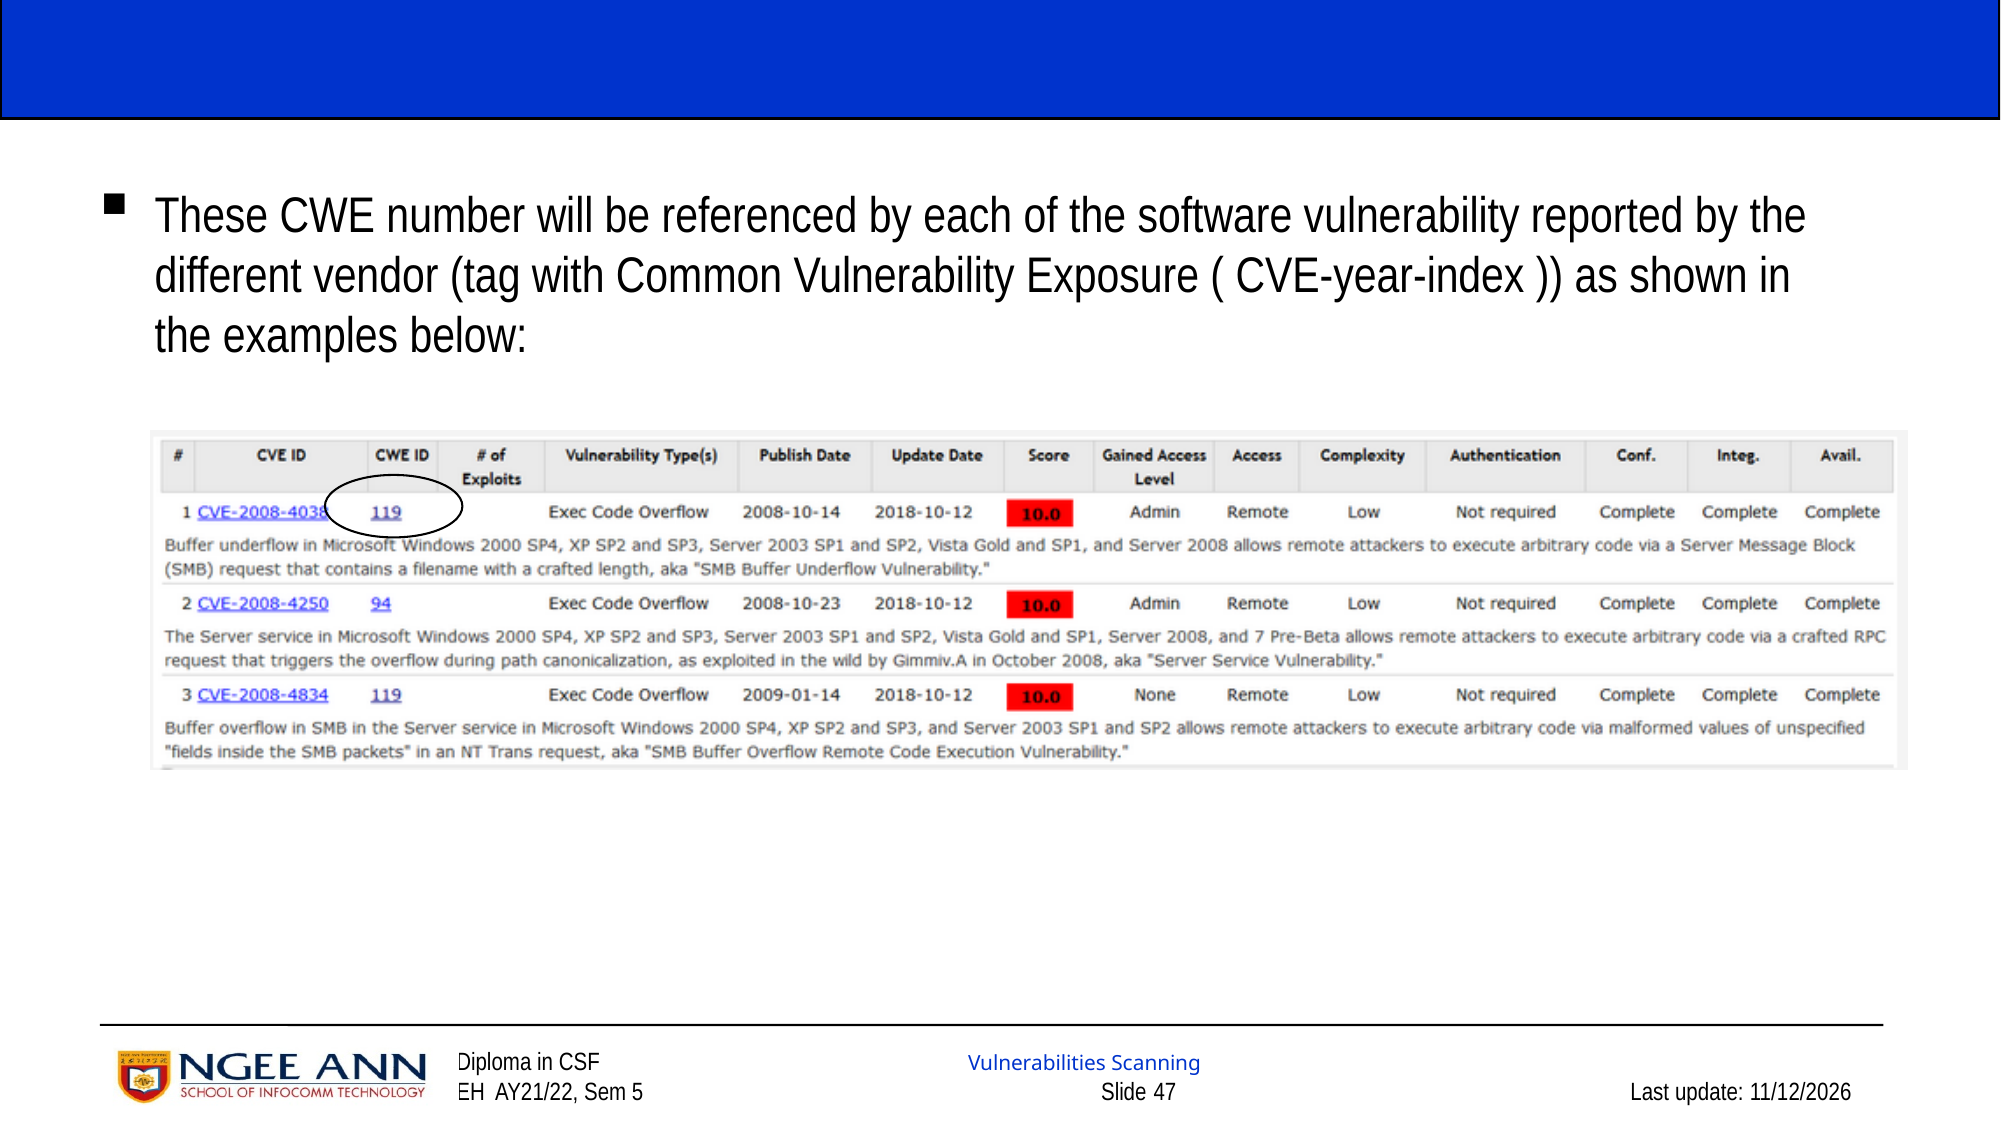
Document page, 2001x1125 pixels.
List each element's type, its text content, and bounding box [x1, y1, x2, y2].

picture [149, 430, 1909, 770]
list These CWE number will be referenced by each of the software vulnerability reported by the different vendor (tag with Common Vulnerability Exposure ( CVE-year-index )) as shown in the examples below: [83, 174, 1867, 1025]
picture [83, 1028, 459, 1125]
